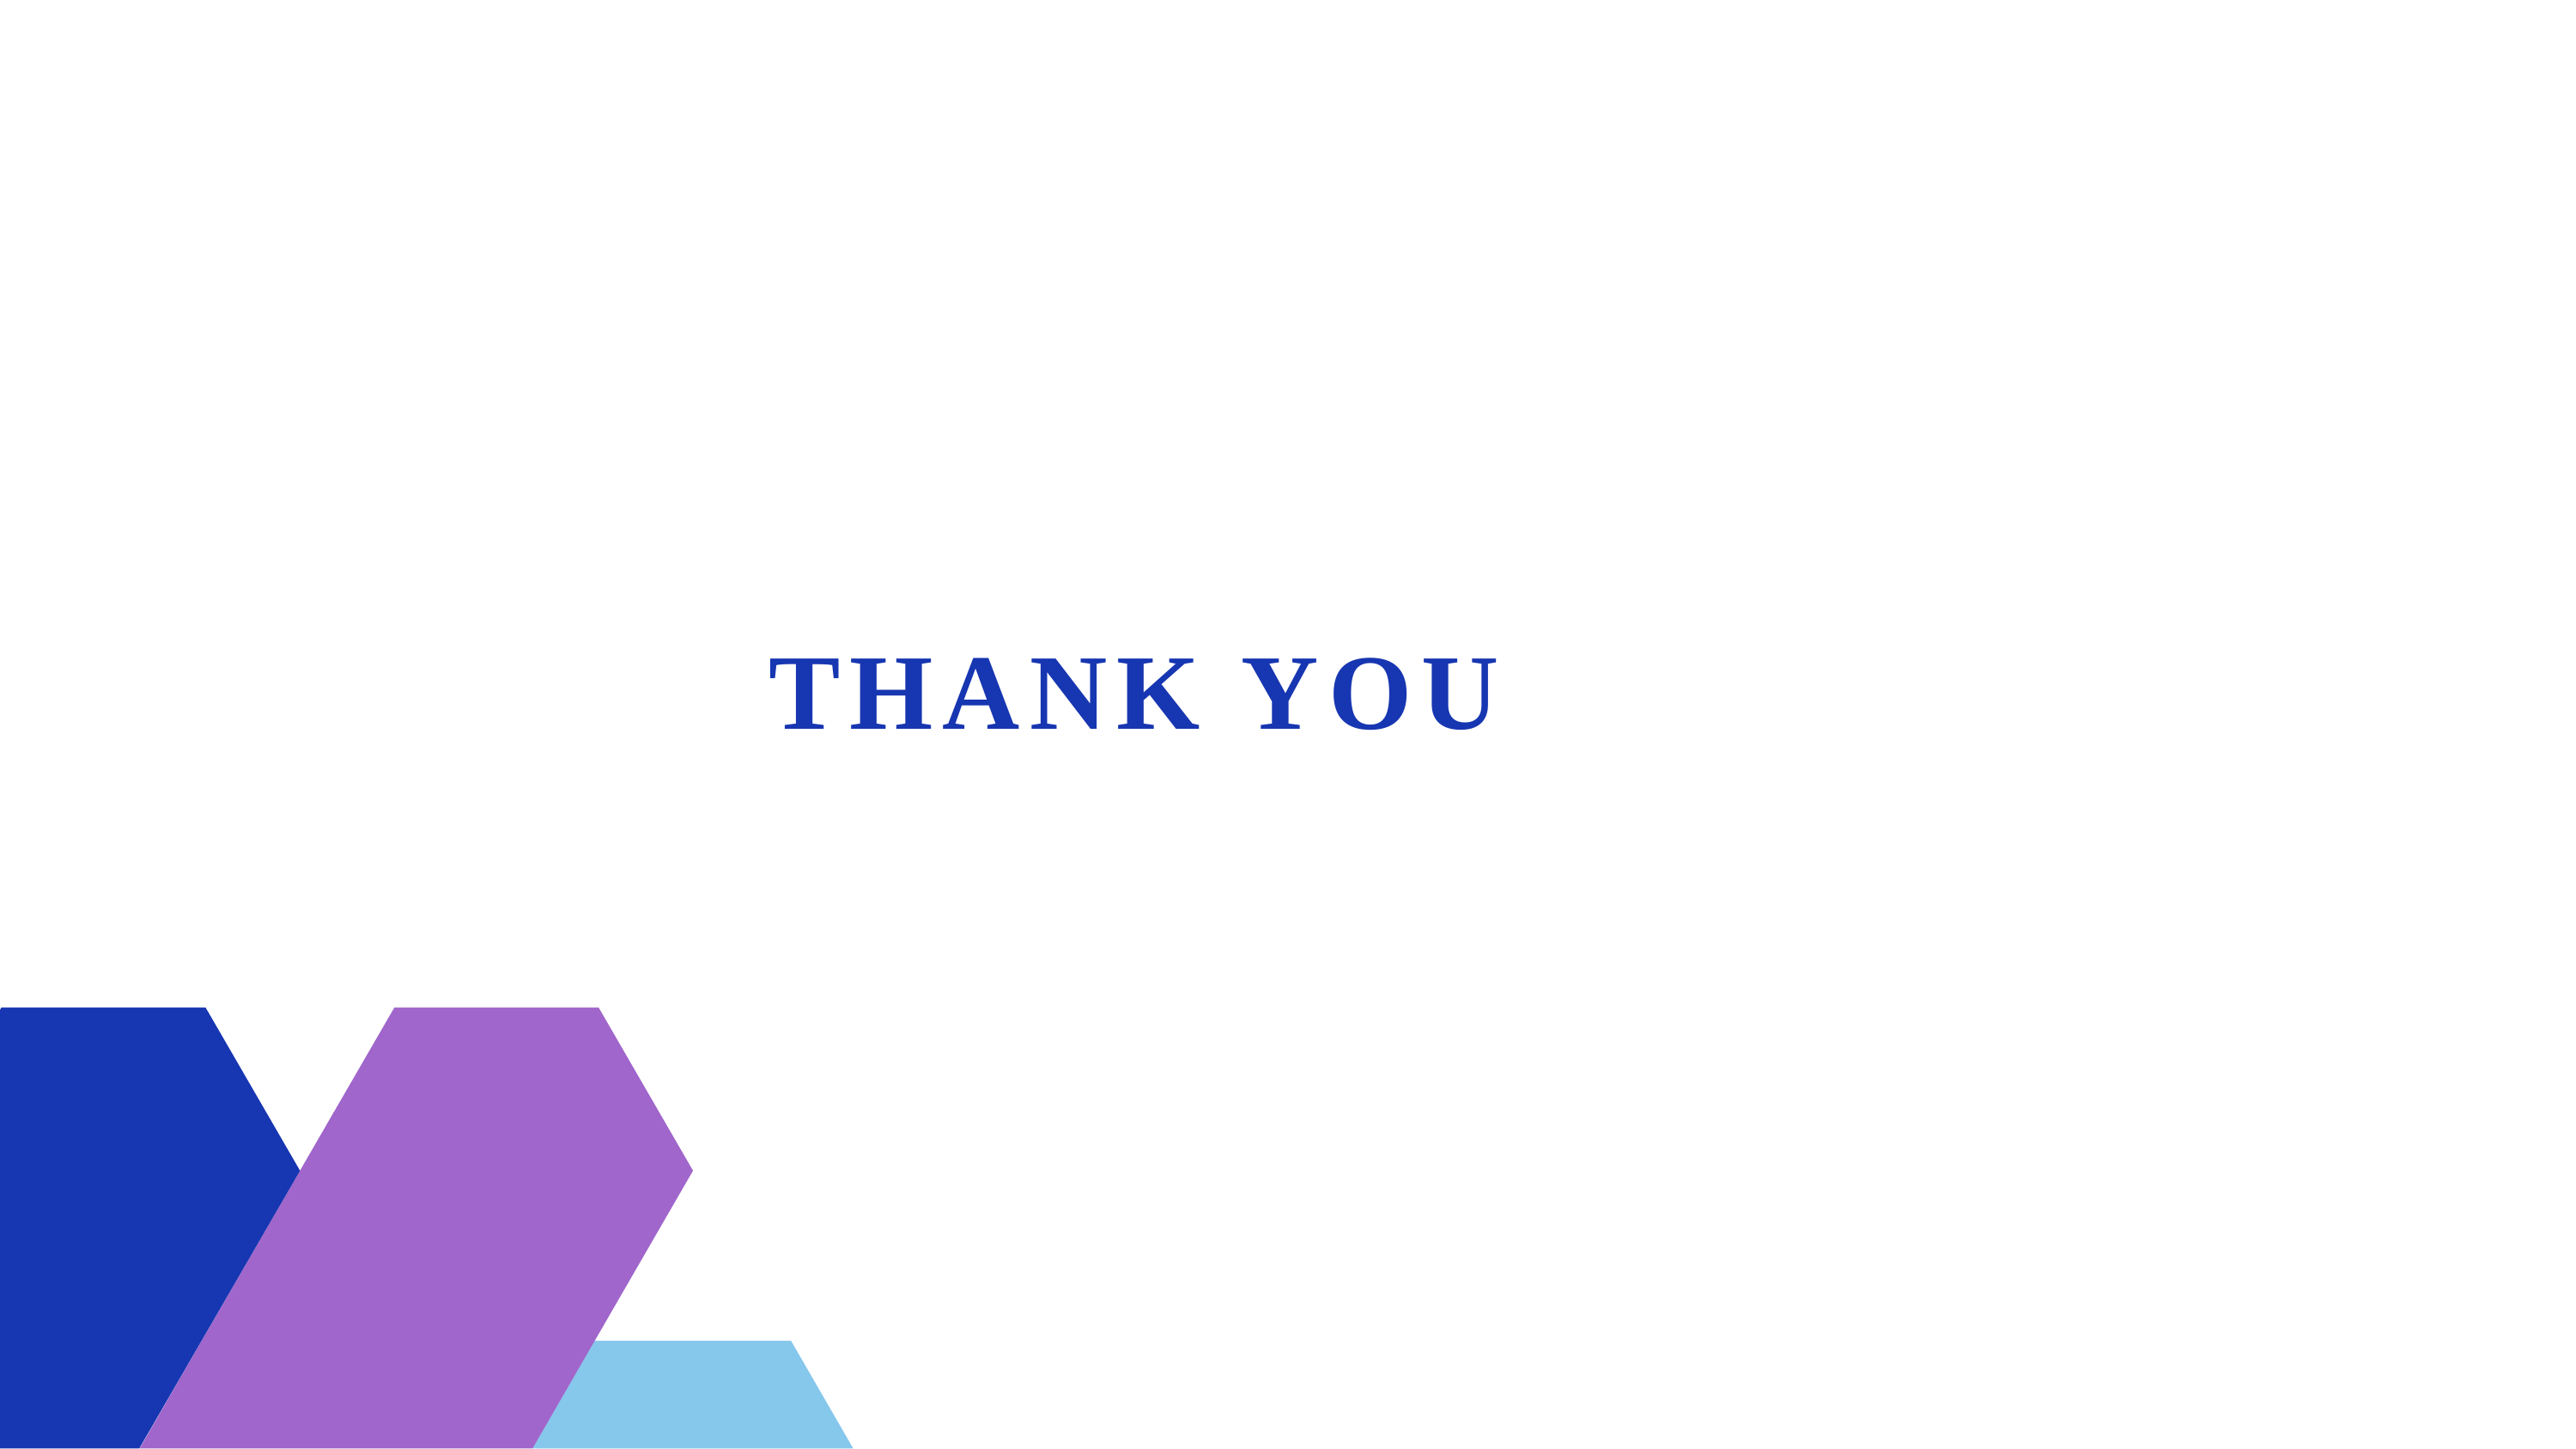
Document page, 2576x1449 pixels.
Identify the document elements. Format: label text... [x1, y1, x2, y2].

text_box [0, 1007, 854, 1449]
text_box THANK YOU [754, 548, 1822, 757]
